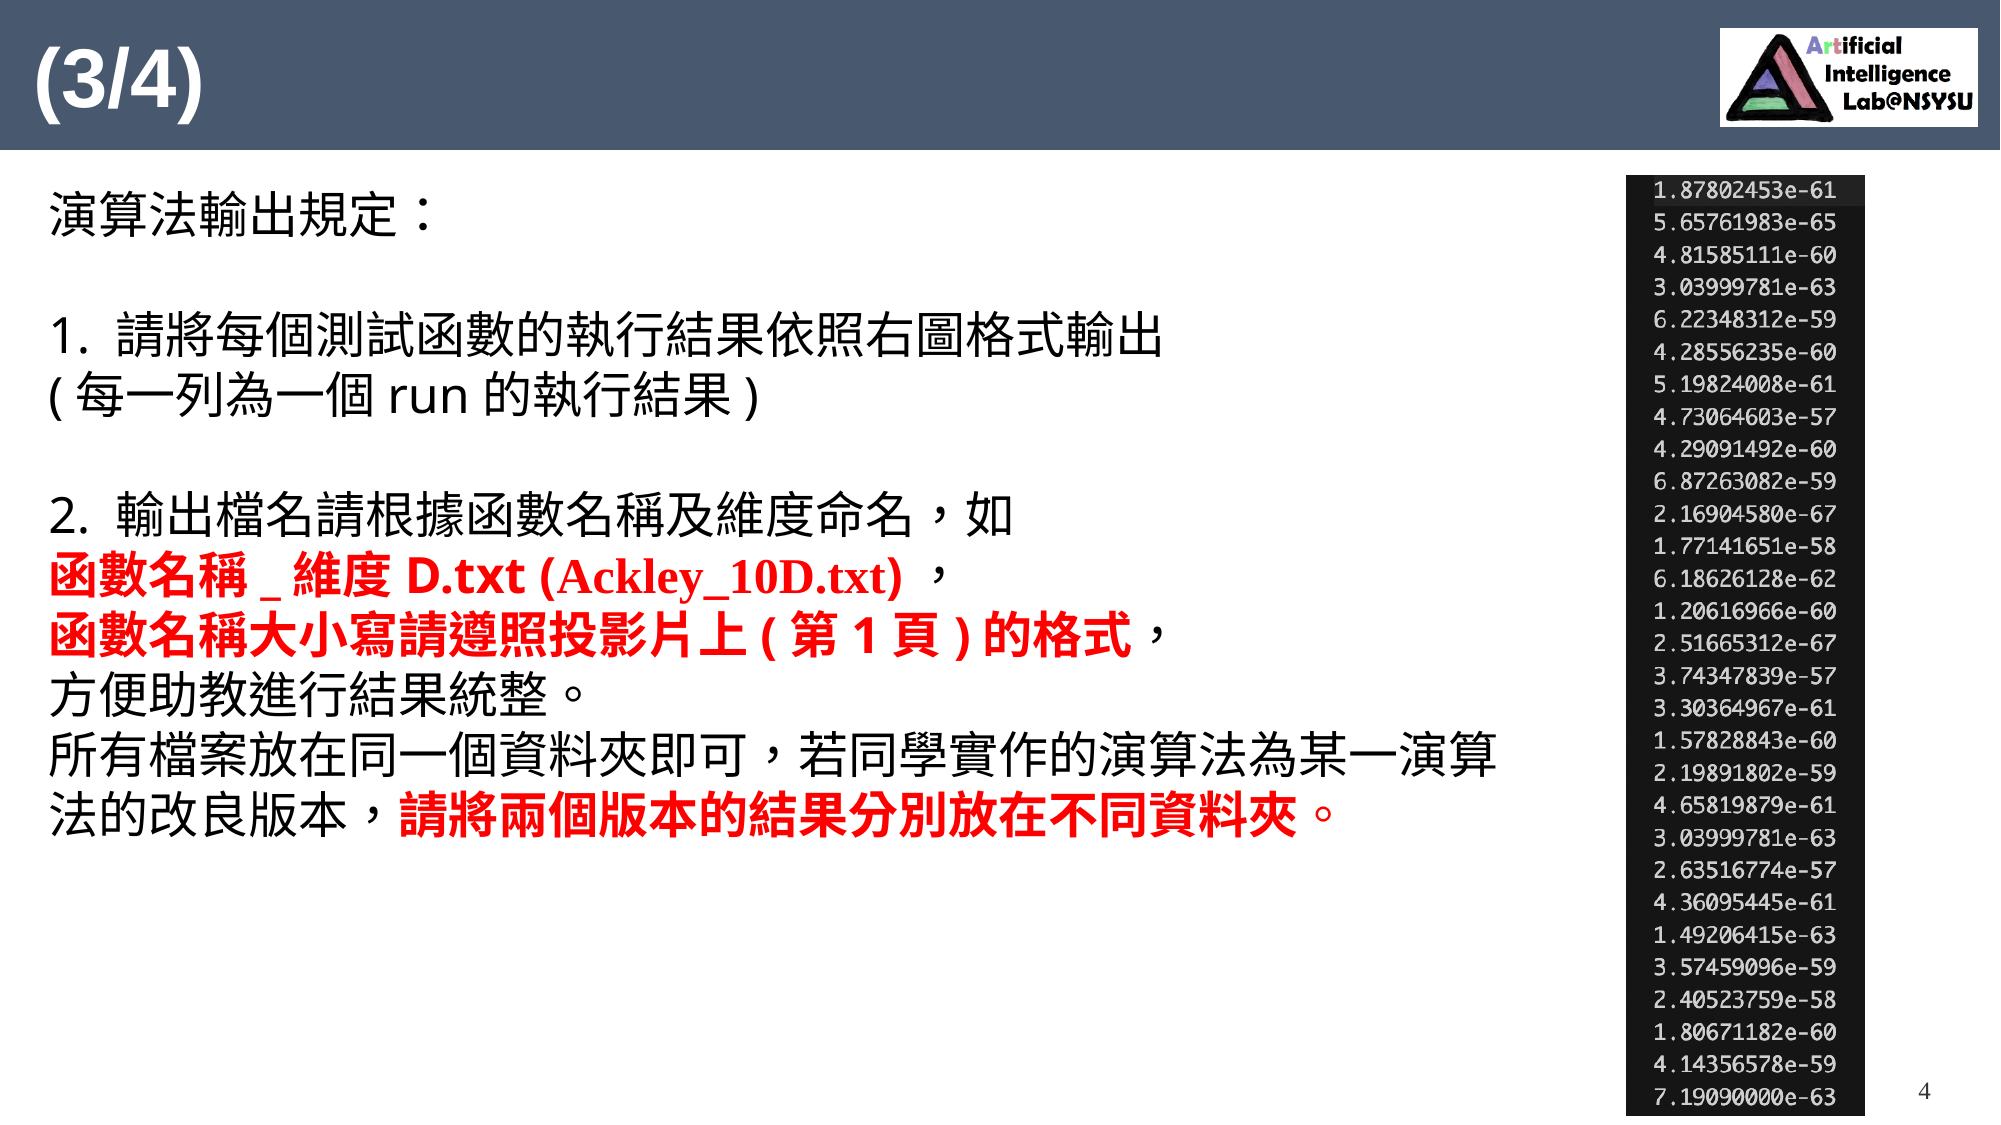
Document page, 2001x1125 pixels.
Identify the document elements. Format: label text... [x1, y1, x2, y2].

text_box 演算法輸出規定： 1. 請將每個測試函數的執行結果依照右圖格式輸出 (每一列為一個run的執行結果) 2. 輸出檔名請根據函數名稱及維度命名，如 函數名稱_維度D.txt (Ackley_10D.txt)， 函數名稱大小寫請遵照投影片上(第1頁)的格式， 方便助教進行結果統整。 所有檔案放在同一個資料夾即可，若同學實作的演算法為某一演算法的改良版本，請將兩個版本的結果分別放在不同資料夾。 [33, 175, 1541, 851]
picture [1626, 175, 1865, 1116]
slide_number 4 [1868, 1067, 2001, 1110]
title (3/4) [33, 25, 1721, 137]
picture [1721, 28, 1978, 127]
